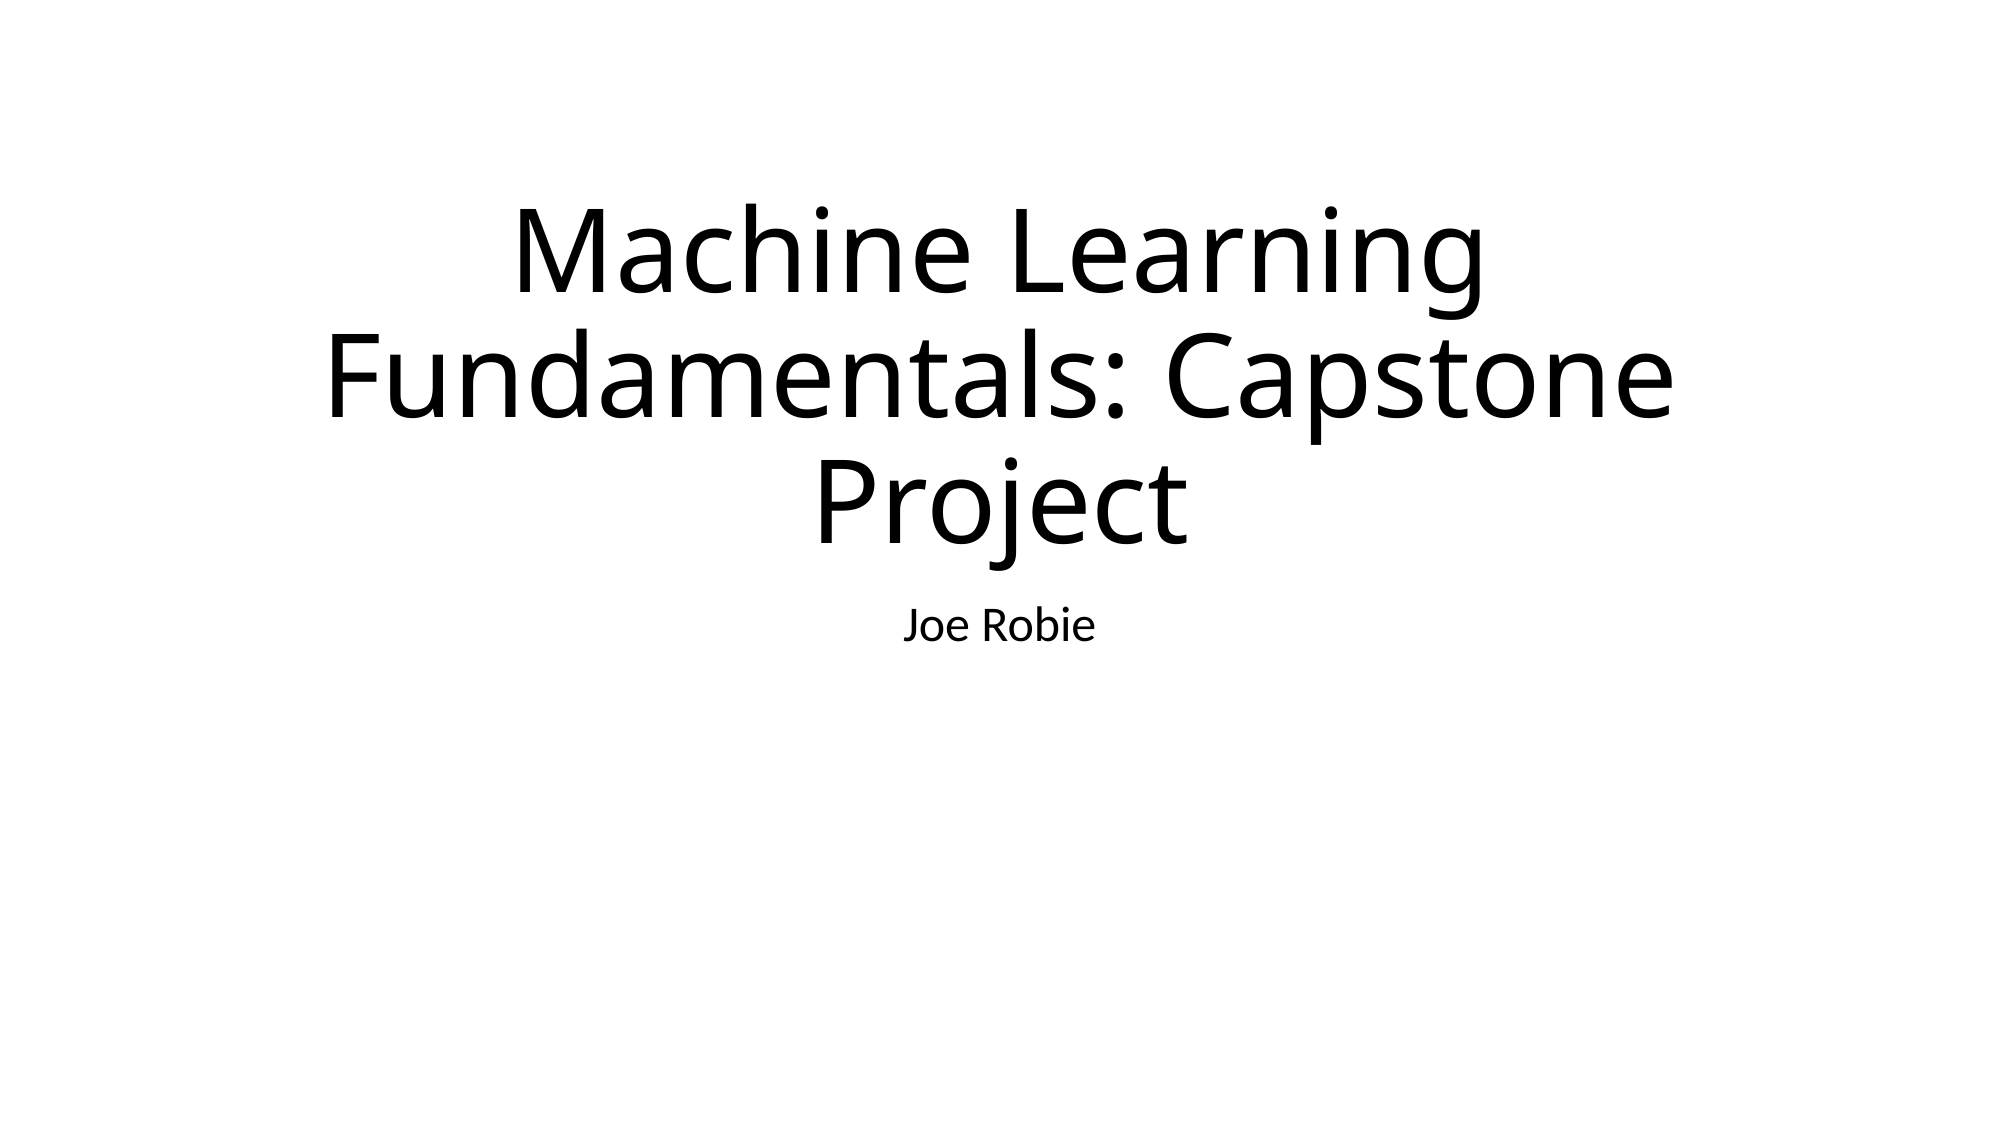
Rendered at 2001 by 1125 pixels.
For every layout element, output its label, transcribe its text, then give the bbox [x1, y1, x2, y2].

subtitle Joe Robie [249, 590, 1750, 863]
title Machine Learning Fundamentals: Capstone Project [249, 184, 1750, 576]
